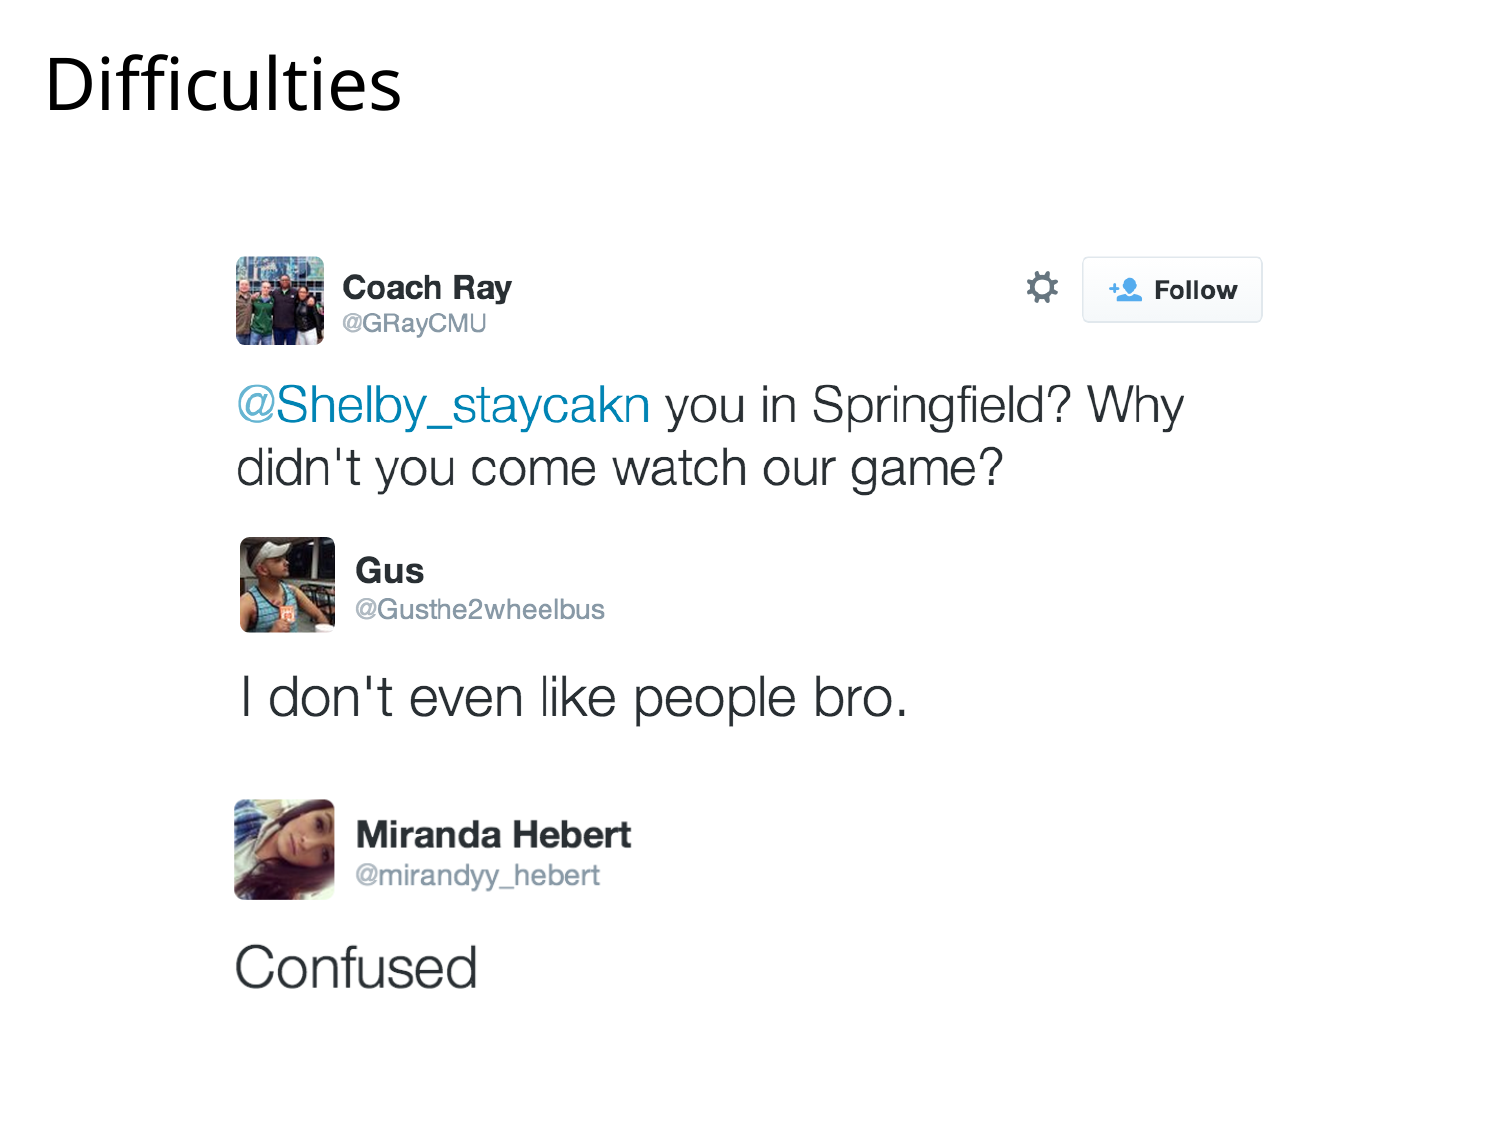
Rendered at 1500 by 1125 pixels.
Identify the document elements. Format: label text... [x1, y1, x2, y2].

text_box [228, 245, 1272, 1018]
title Difficulties [28, 18, 1359, 144]
